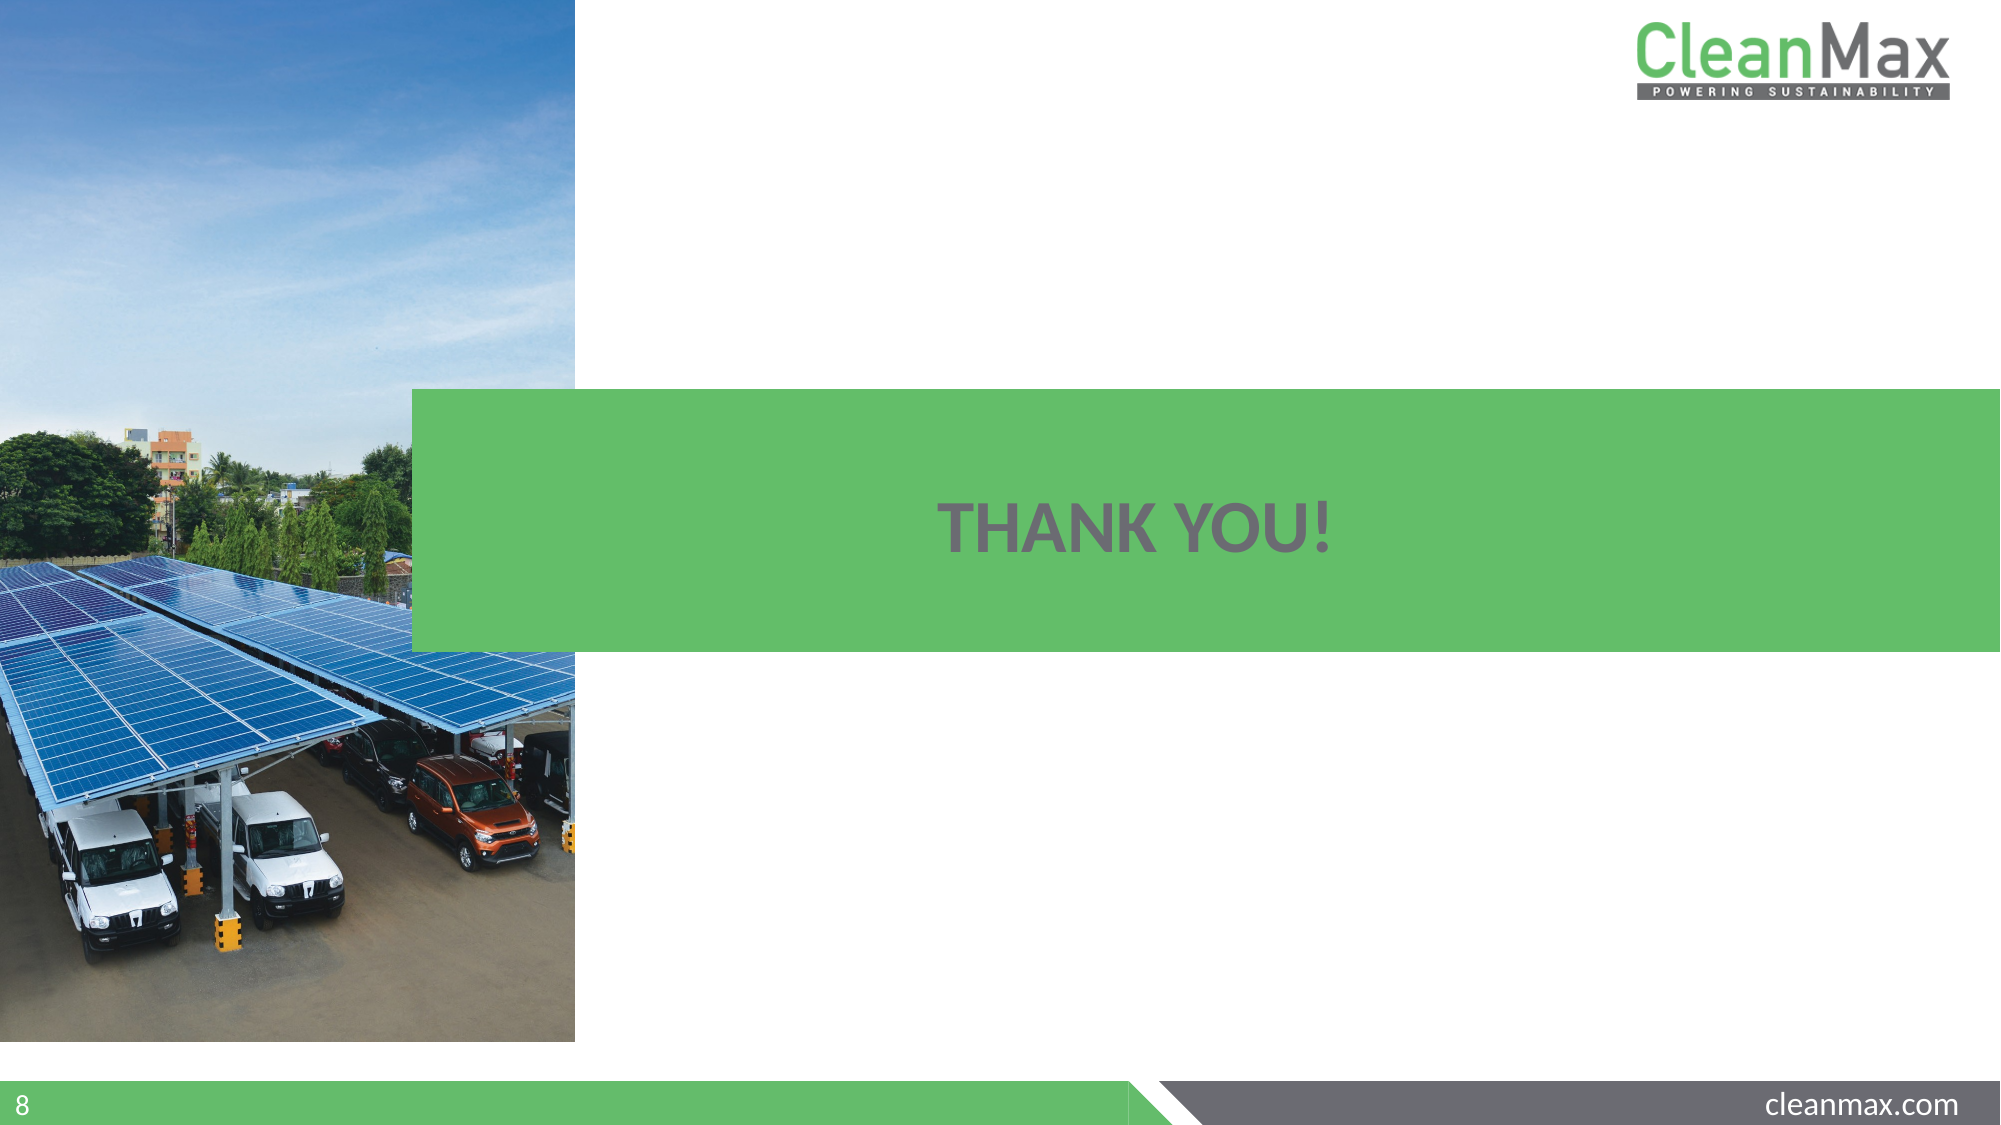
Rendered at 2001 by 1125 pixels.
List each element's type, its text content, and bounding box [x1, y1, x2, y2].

text_box 8 [0, 1074, 450, 1125]
picture [1637, 22, 1950, 100]
text_box [412, 389, 2000, 652]
text_box [0, 0, 575, 1042]
title THANK YOU! [545, 425, 1606, 617]
